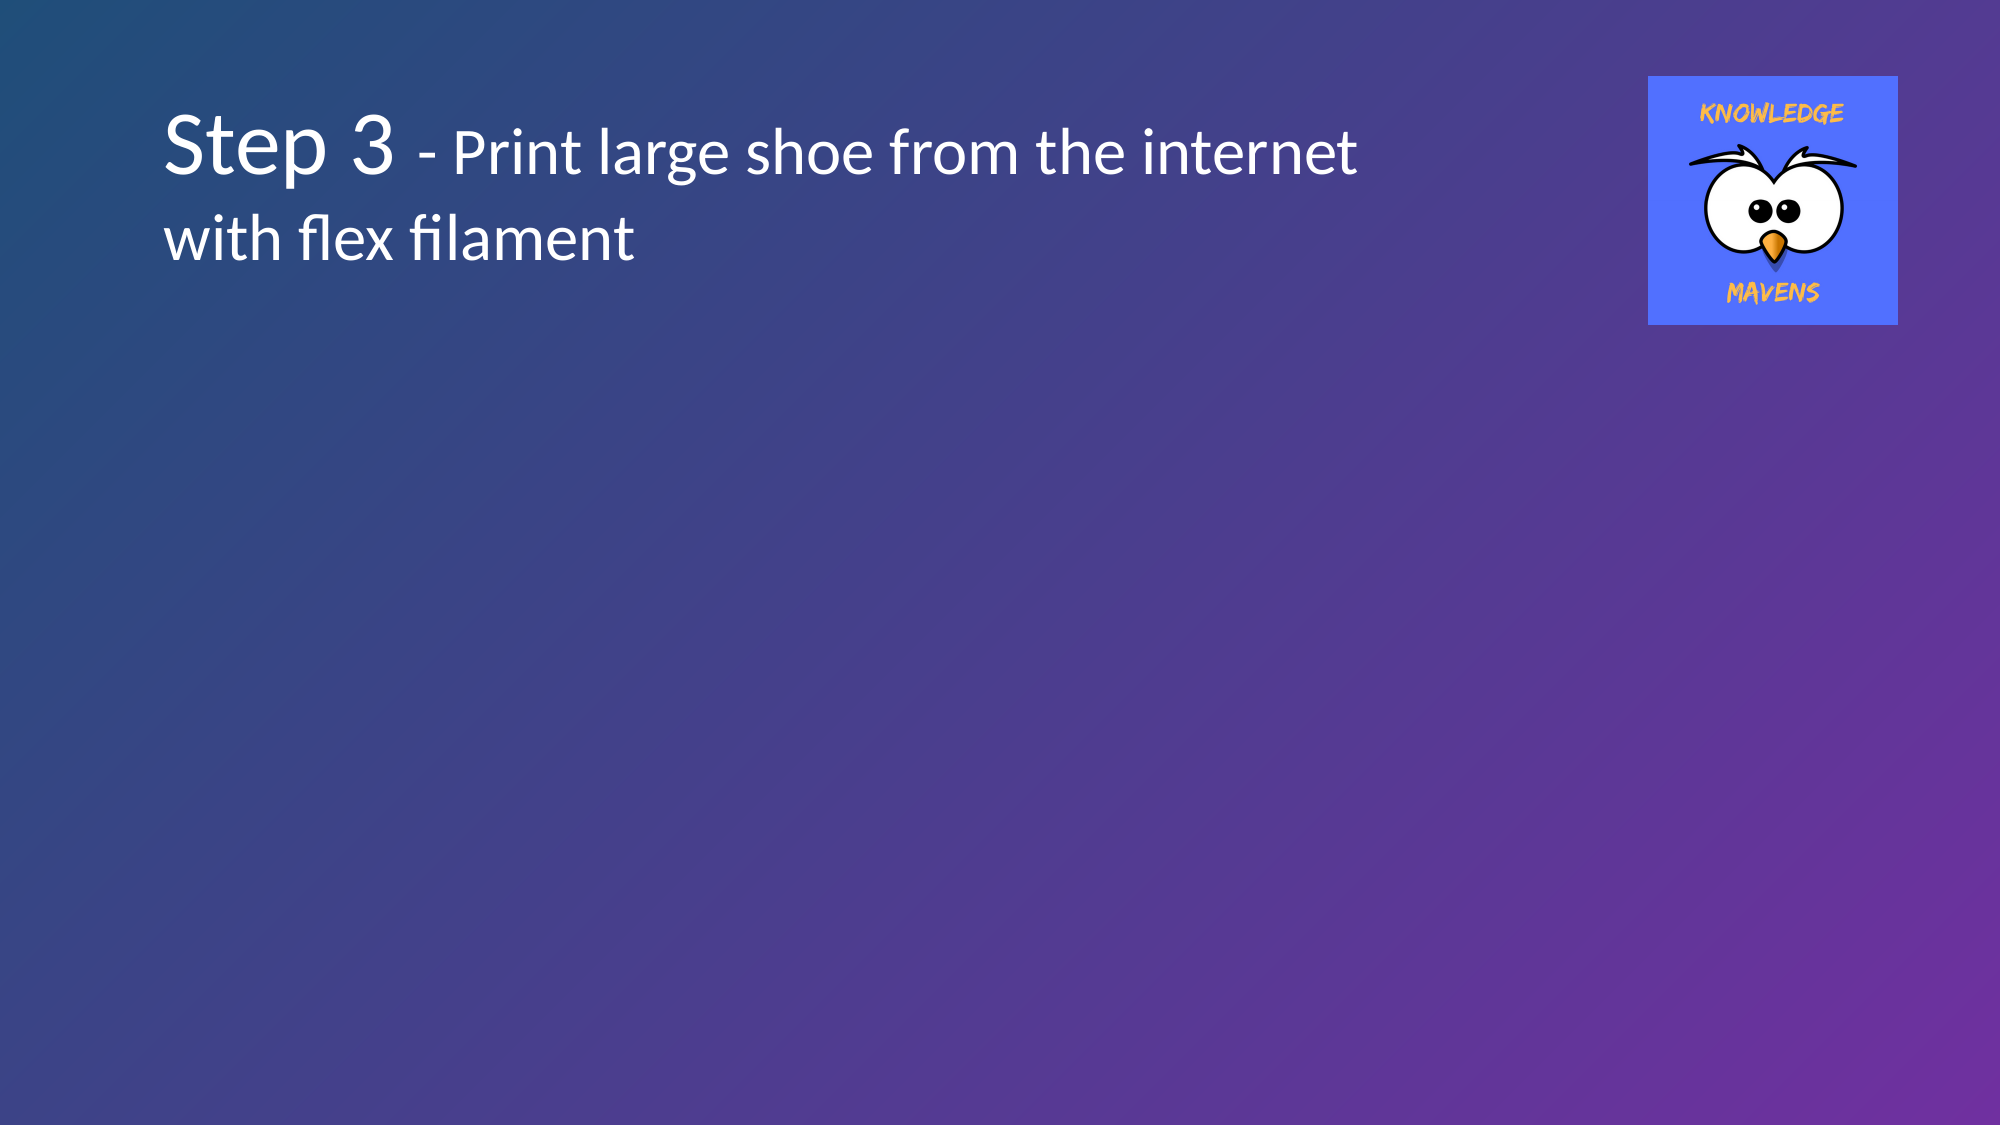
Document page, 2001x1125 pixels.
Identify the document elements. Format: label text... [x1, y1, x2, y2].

text_box Step 3 - Print large shoe from the internet with flex filament [148, 76, 1472, 281]
picture [1648, 76, 1898, 325]
